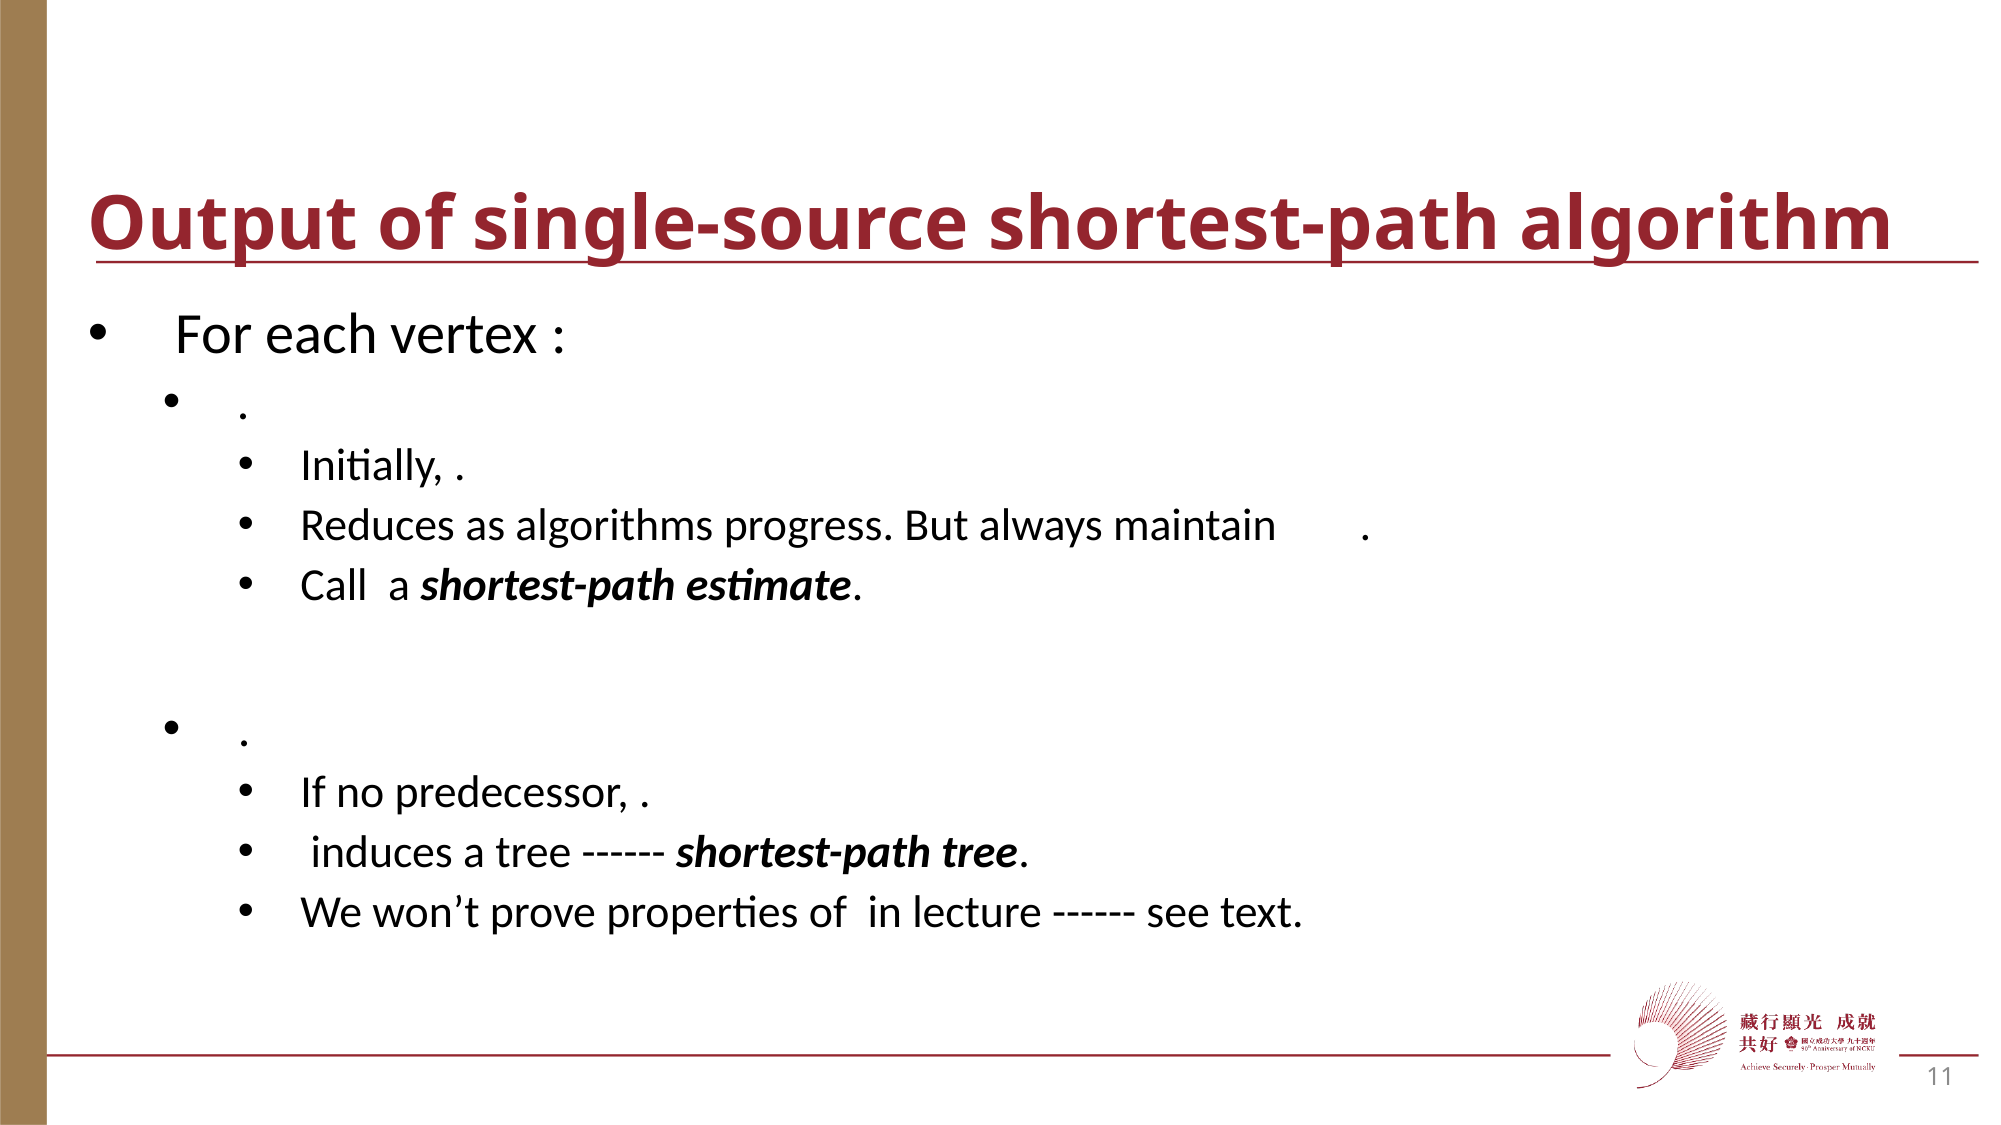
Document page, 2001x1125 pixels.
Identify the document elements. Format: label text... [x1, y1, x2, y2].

picture [0, 0, 2000, 1125]
title Output of single-source shortest-path algorithm [72, 131, 1947, 274]
slide_number 11 [1880, 1047, 1970, 1108]
